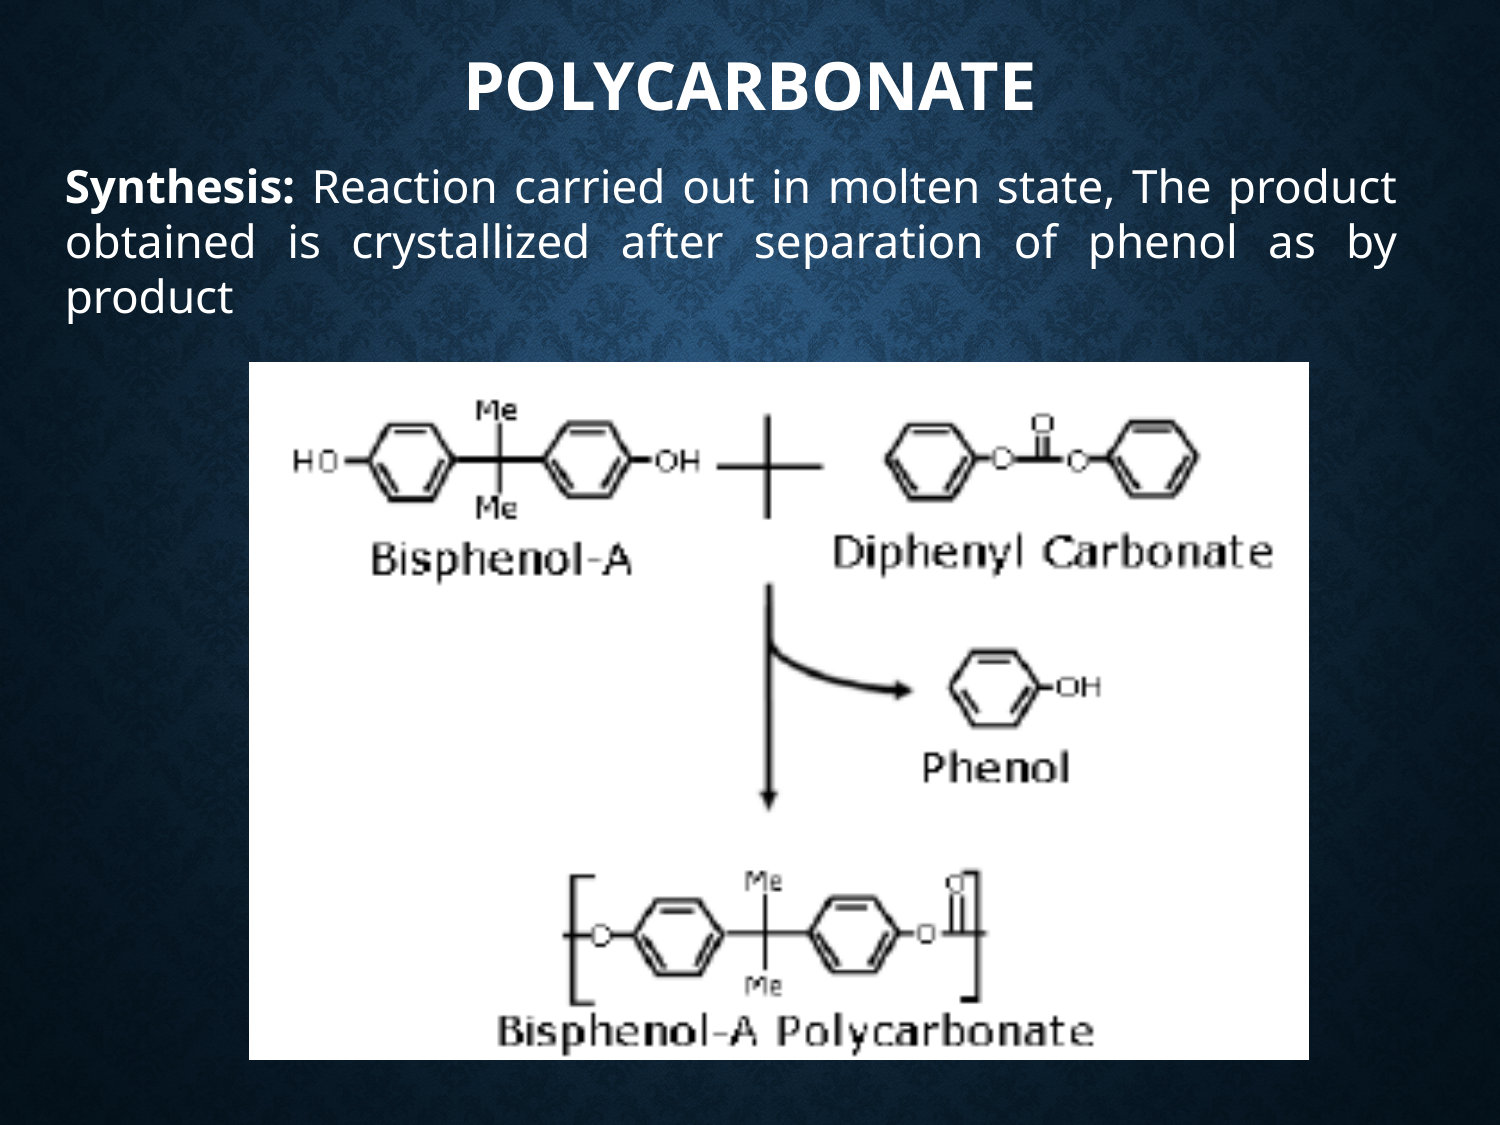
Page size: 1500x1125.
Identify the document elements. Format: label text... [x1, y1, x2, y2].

text_box Synthesis: Reaction carried out in molten state, The product obtained is crystallized after separation of phenol as by product [49, 149, 1413, 330]
title Polycarbonate [75, 45, 1425, 188]
picture [249, 361, 1310, 1061]
